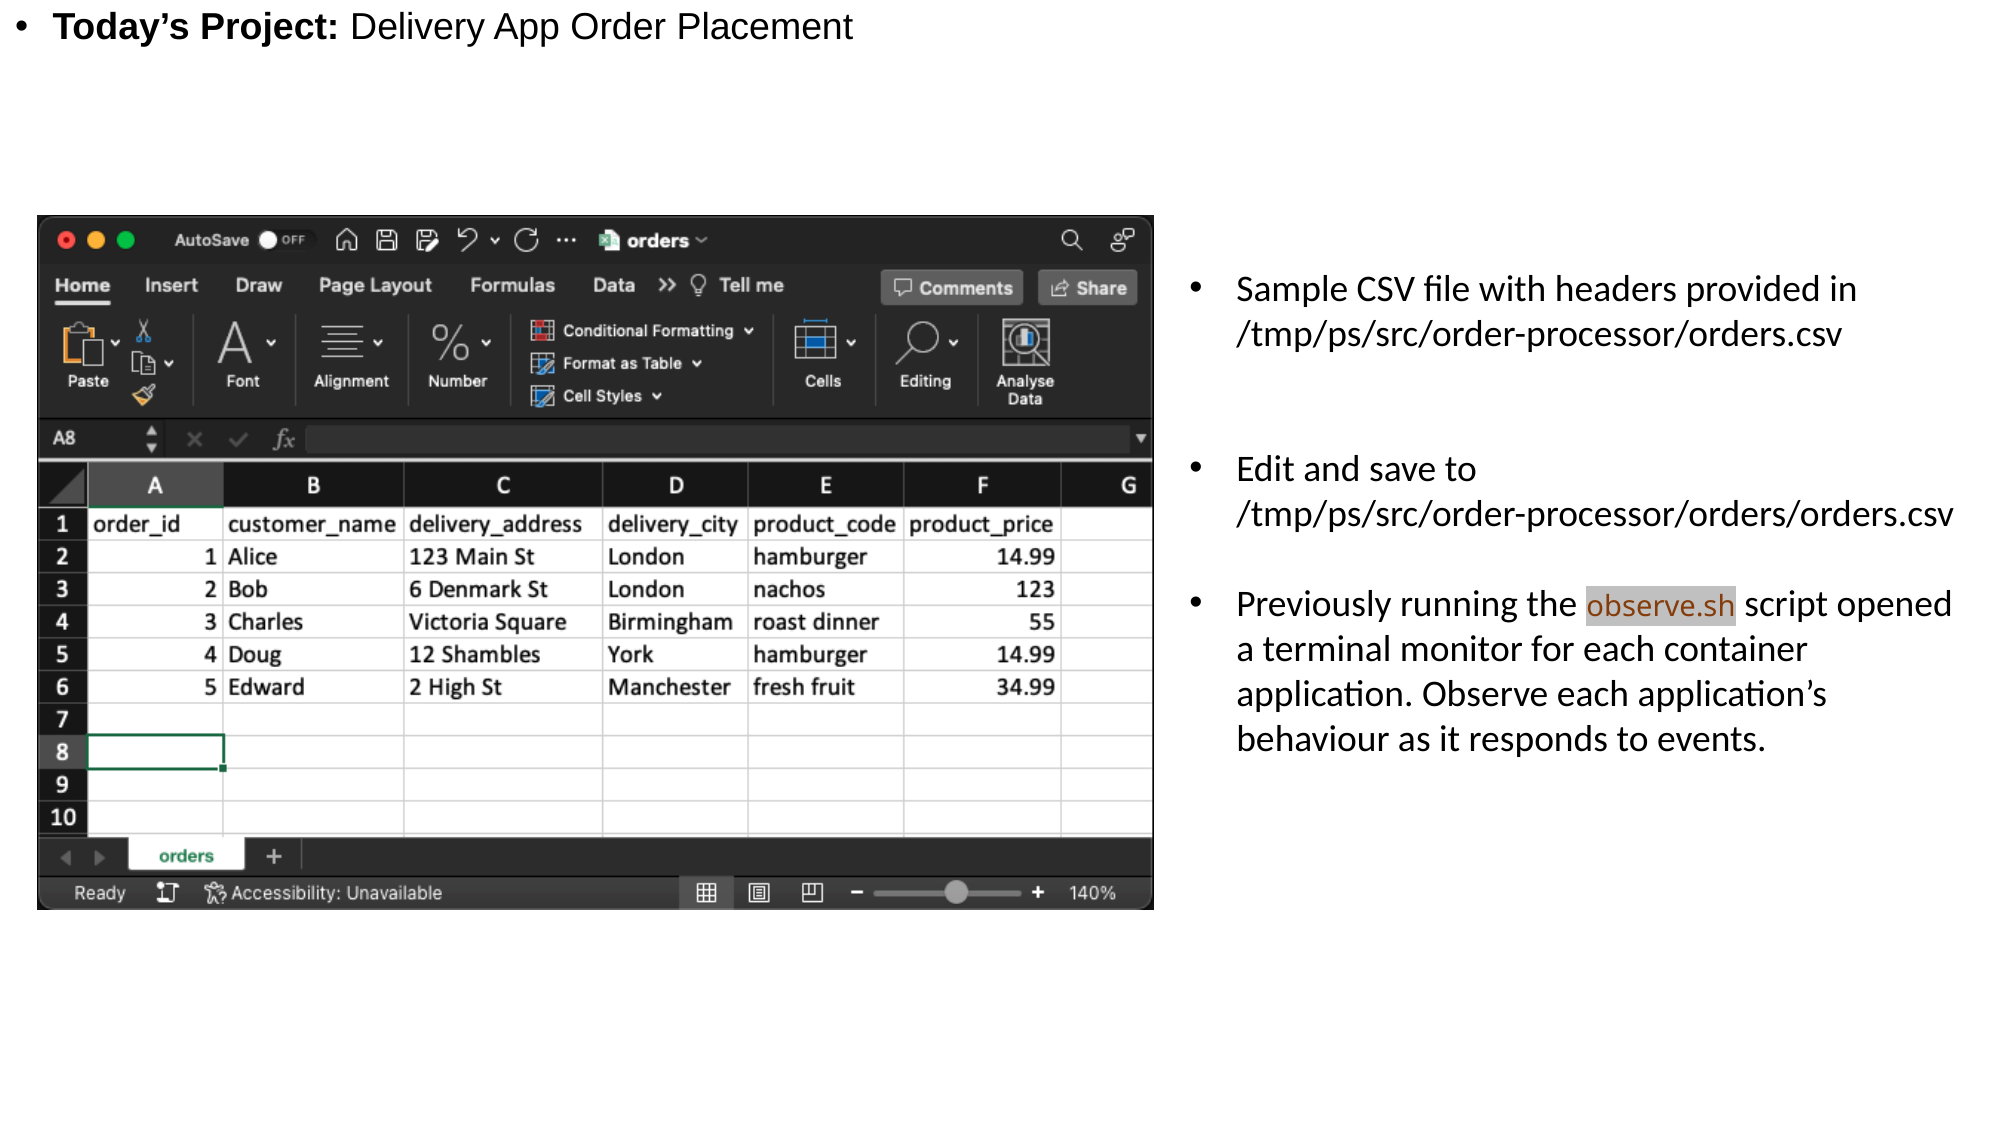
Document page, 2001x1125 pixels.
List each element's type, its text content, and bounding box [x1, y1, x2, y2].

list Today’s Project: Delivery App Order Placement [0, 0, 2000, 138]
text_box Sample CSV file with headers provided in /tmp/ps/src/order-processor/orders.csv Edit and save to /tmp/ps/src/order-processor/orders/orders.csv Previously running the observe.sh script opened a terminal monitor for each container application. Observe each application’s behaviour as it responds to events. [1174, 256, 1987, 767]
picture [37, 215, 1154, 910]
